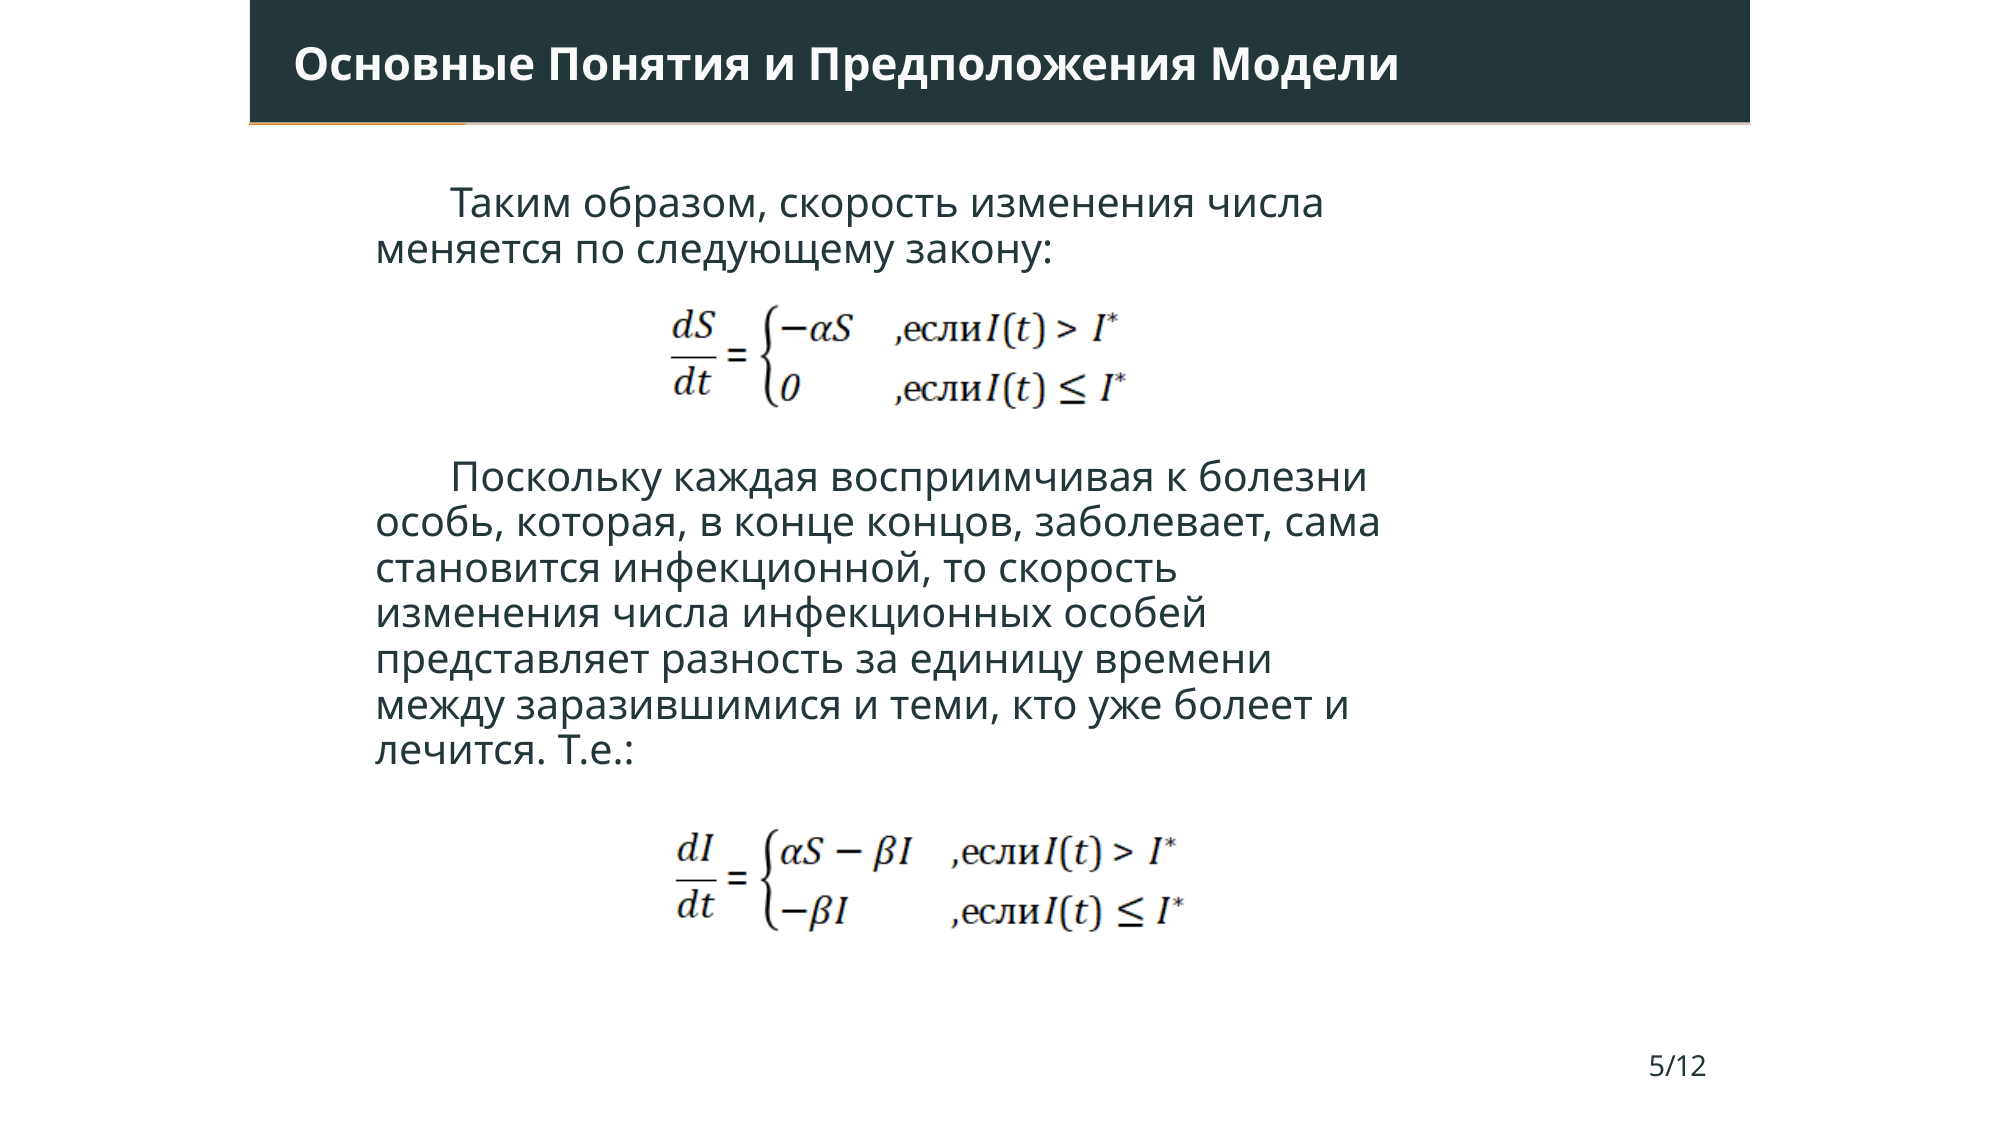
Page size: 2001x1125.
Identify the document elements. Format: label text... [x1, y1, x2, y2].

text_box Таким образом, скорость изменения числа меняется по следующему закону: Поскольку каждая восприимчивая к болезни особь, которая, в конце концов, заболевает, сама становится инфекционной, то скорость изменения числа инфекционных особей представляет разность за единицу времени между заразившимися и теми, кто уже болеет и лечится. Т.е.: [373, 176, 1400, 231]
text_box 5/12 [1646, 1042, 1718, 1086]
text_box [249, 0, 1751, 126]
picture [644, 814, 1240, 958]
picture [614, 293, 1193, 431]
